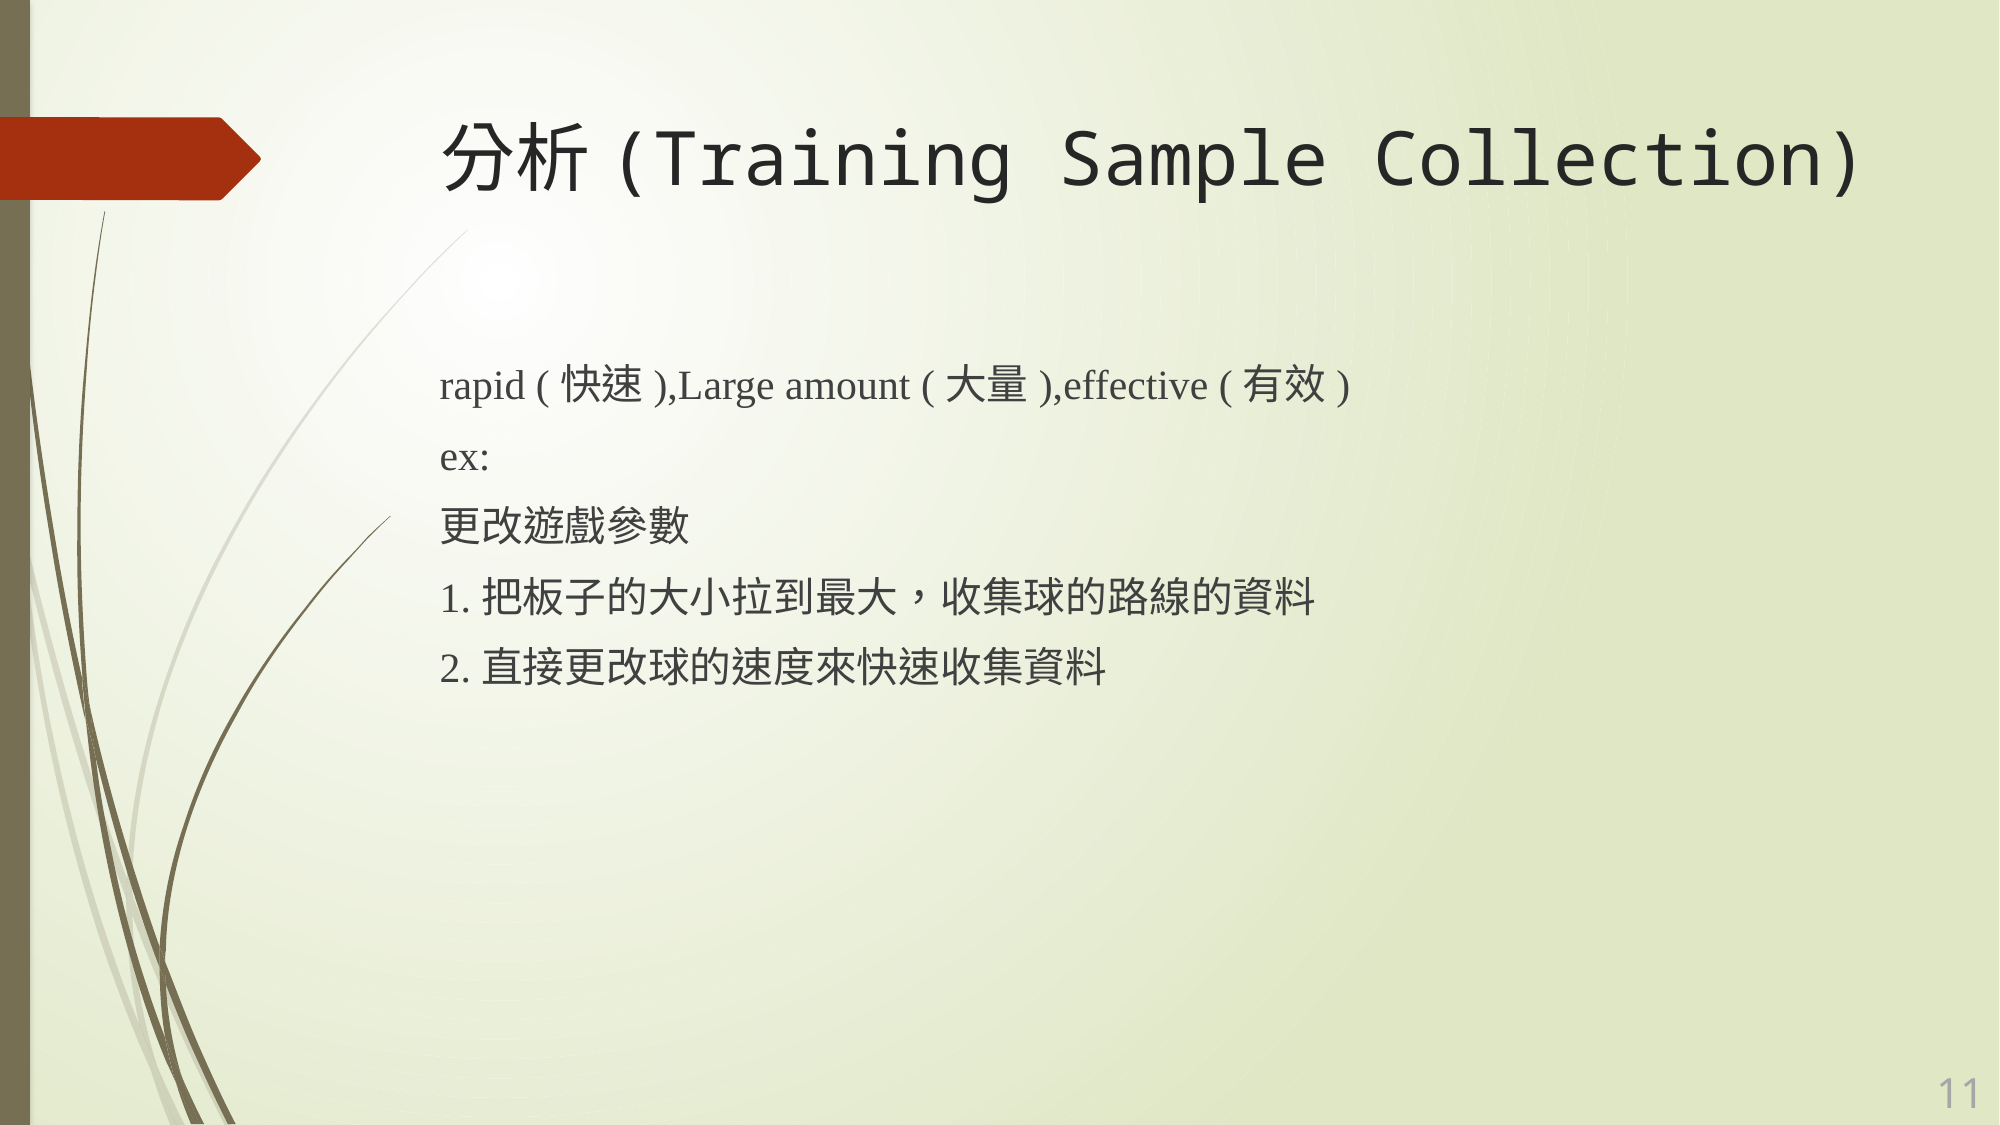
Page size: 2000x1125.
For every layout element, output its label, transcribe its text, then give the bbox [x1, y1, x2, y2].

slide_number 10 [1871, 1065, 2000, 1125]
title 分析(Training Sample Collection) [425, 102, 1887, 313]
list rapid (快速),Large amount (大量),effective (有效) ex: 更改遊戲參數 1.把板子的大小拉到最大，收集球的路線的資料 2.直接更改球的速度來快速收集資料 [424, 350, 1887, 970]
